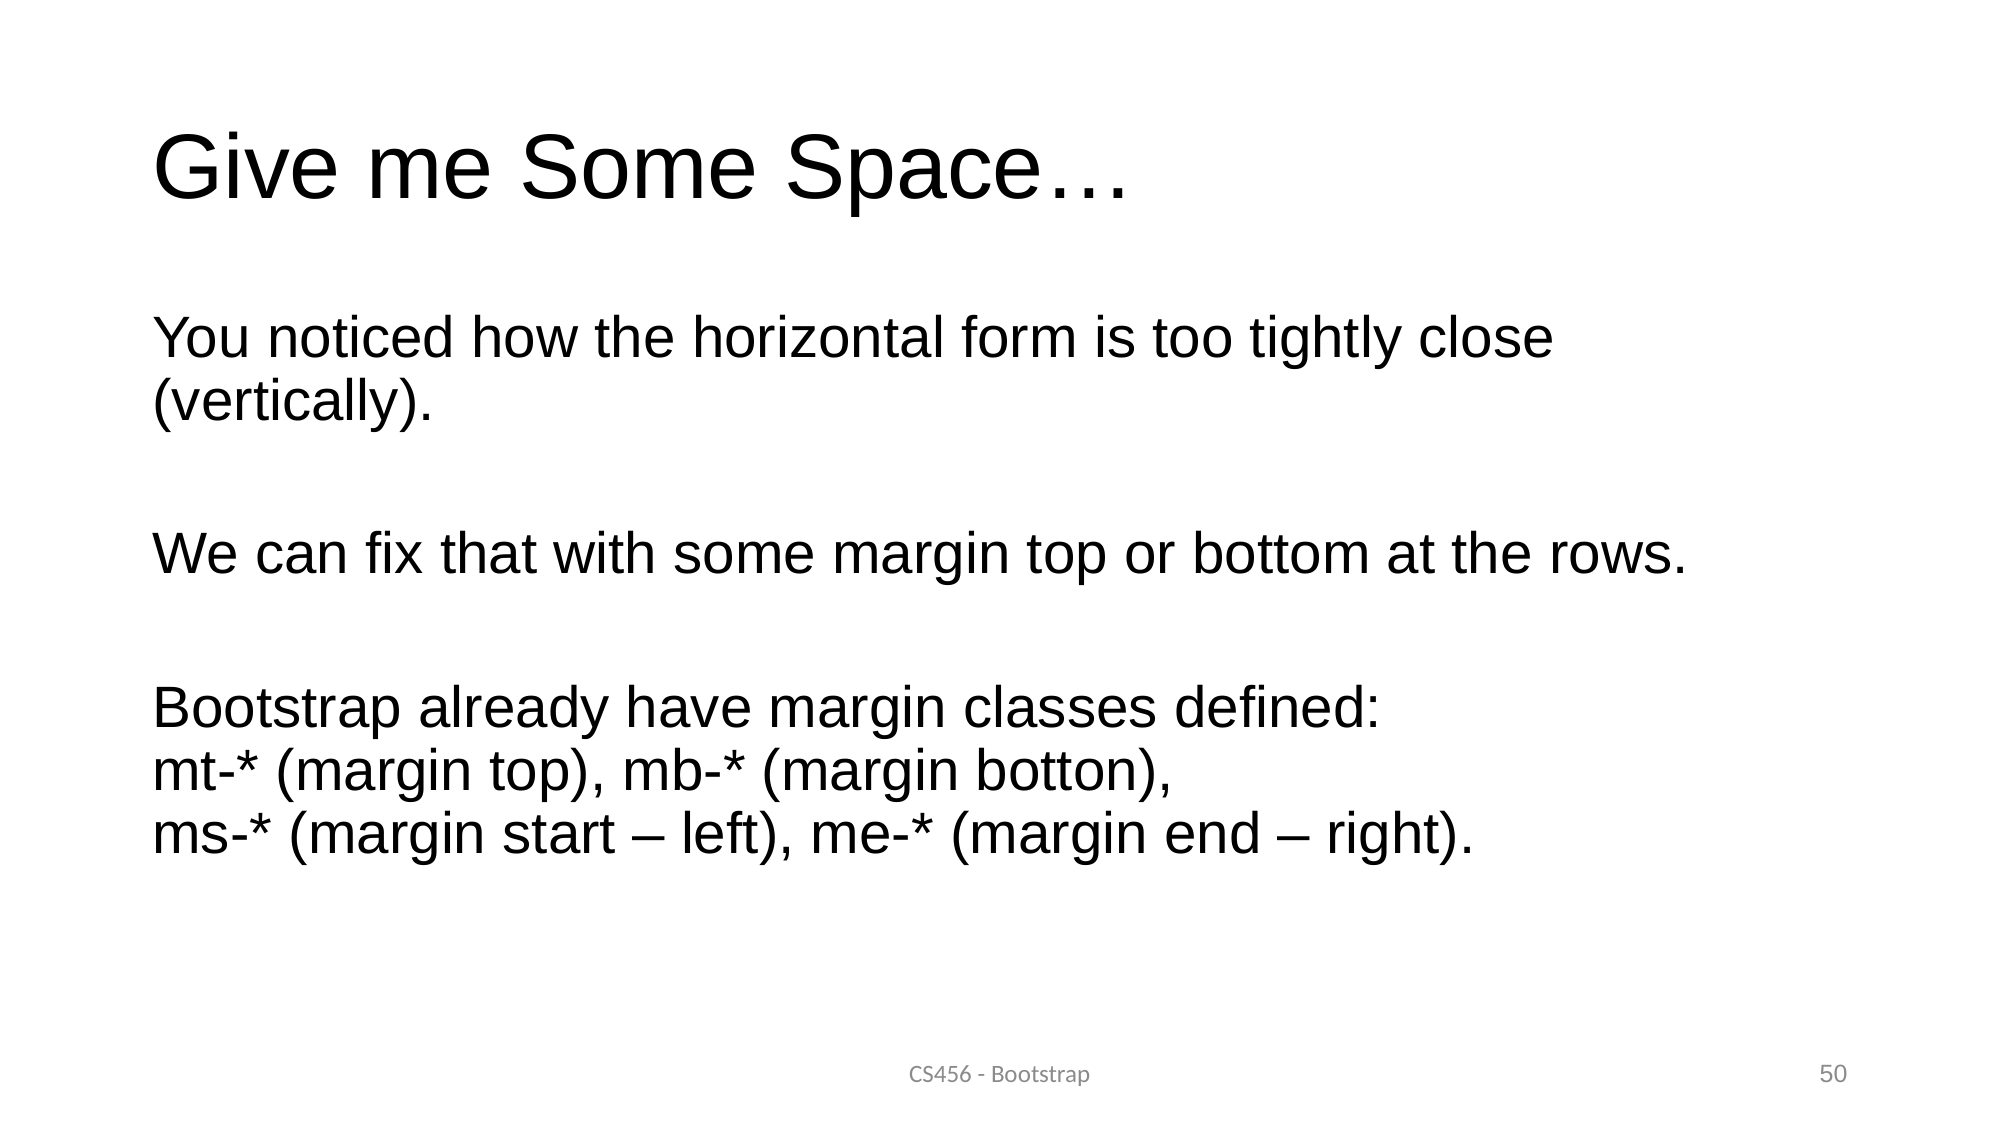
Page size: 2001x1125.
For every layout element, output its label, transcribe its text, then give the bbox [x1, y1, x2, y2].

title Give me Some Space… [137, 59, 1863, 278]
slide_number 50 [1412, 1042, 1863, 1103]
footer CS456 - Bootstrap [662, 1042, 1338, 1103]
list You noticed how the horizontal form is too tightly close (vertically). We can fix that with some margin top or bottom at the rows. Bootstrap already have margin classes defined: mt-* (margin top), mb-* (margin botton), ms-* (margin start – left), me-* (margin end – right). [137, 299, 1863, 1014]
